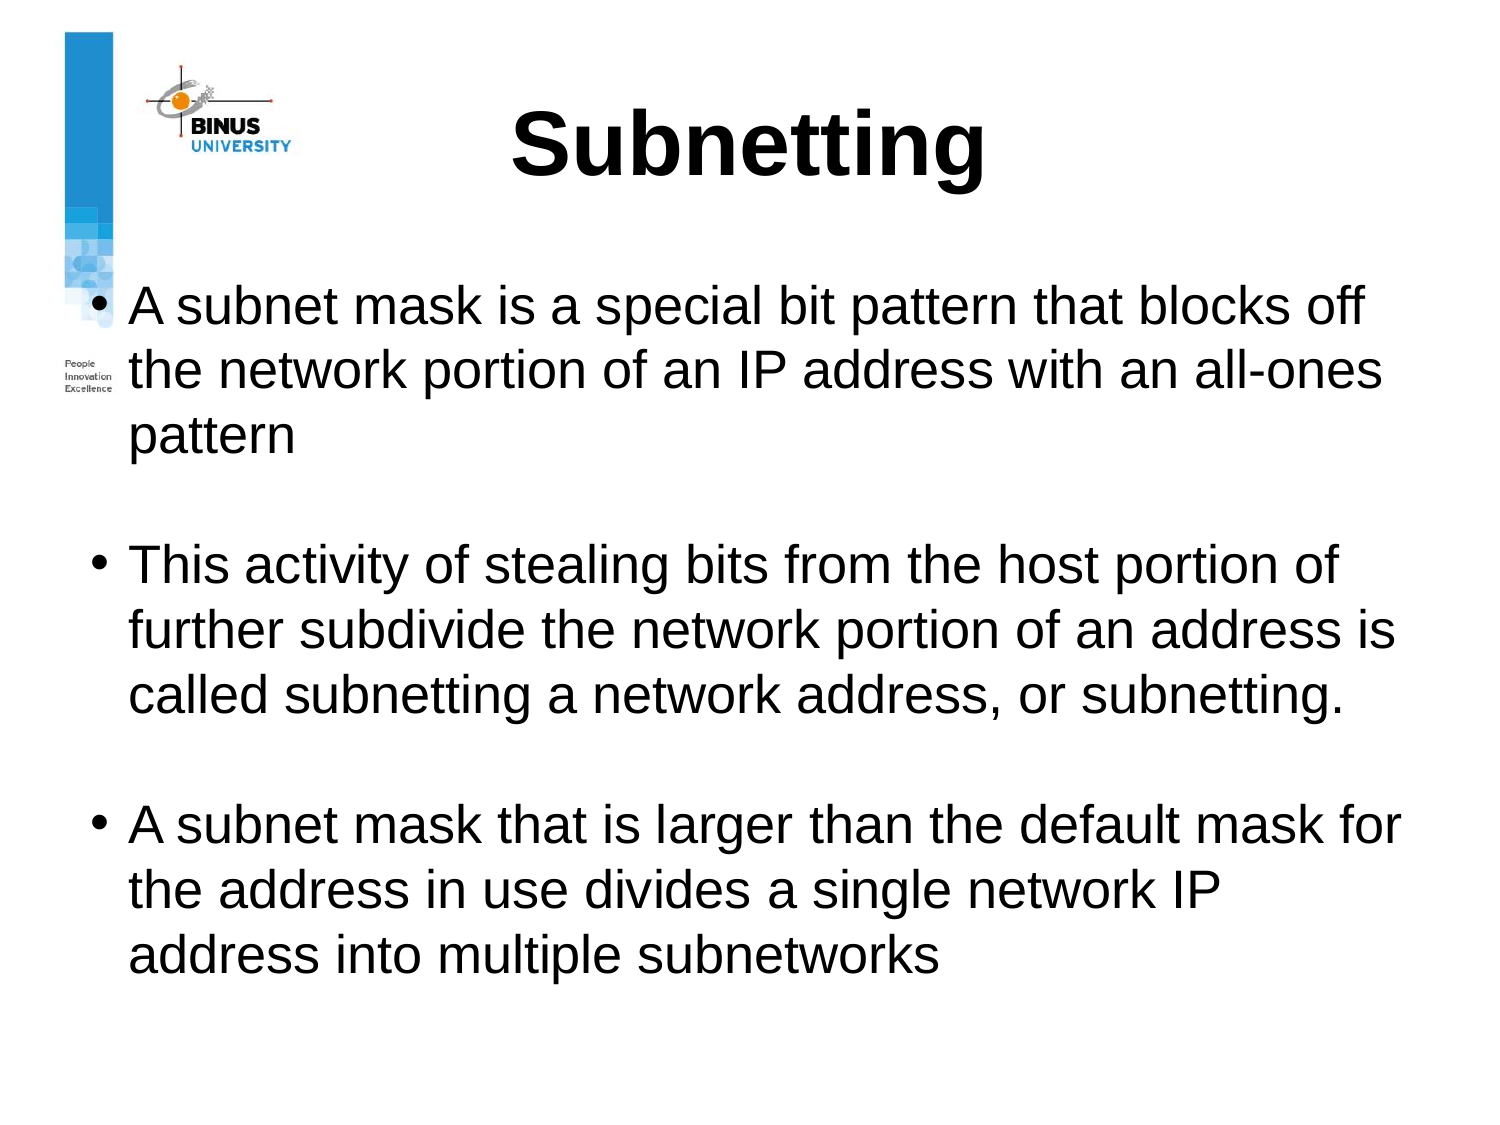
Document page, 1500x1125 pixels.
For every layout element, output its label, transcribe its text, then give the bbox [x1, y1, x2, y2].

list A subnet mask is a special bit pattern that blocks off the network portion of an IP address with an all-ones pattern This activity of stealing bits from the host portion of further subdivide the network portion of an address is called subnetting a network address, or subnetting. A subnet mask that is larger than the default mask for the address in use divides a single network IP address into multiple subnetworks [75, 262, 1425, 1005]
title Subnetting [75, 45, 1425, 233]
picture [0, 31, 1500, 1094]
